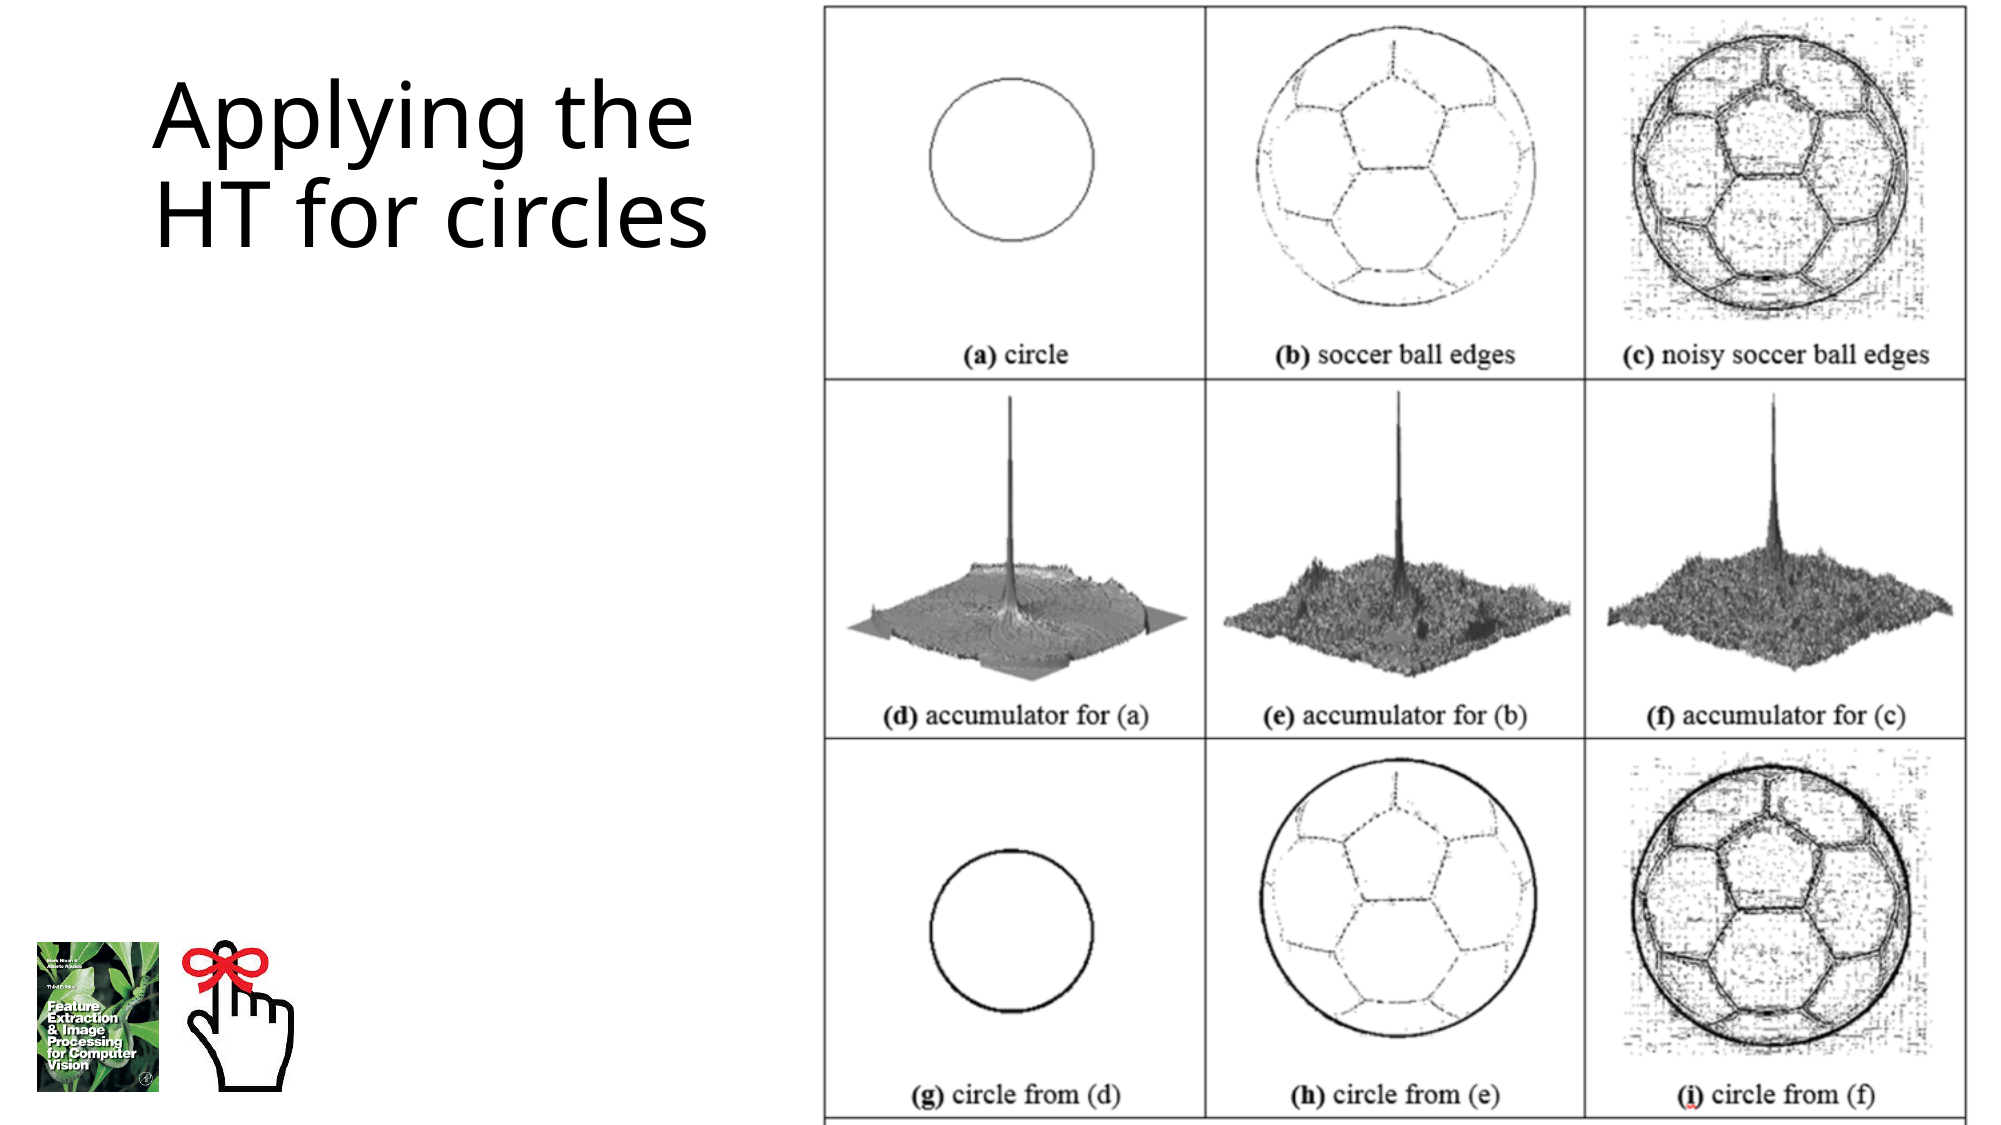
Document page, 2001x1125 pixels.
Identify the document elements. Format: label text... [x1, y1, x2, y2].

title Applying the HT for circles [137, 59, 800, 278]
picture [37, 942, 159, 1092]
picture [819, 0, 1969, 1125]
picture [182, 940, 294, 1092]
